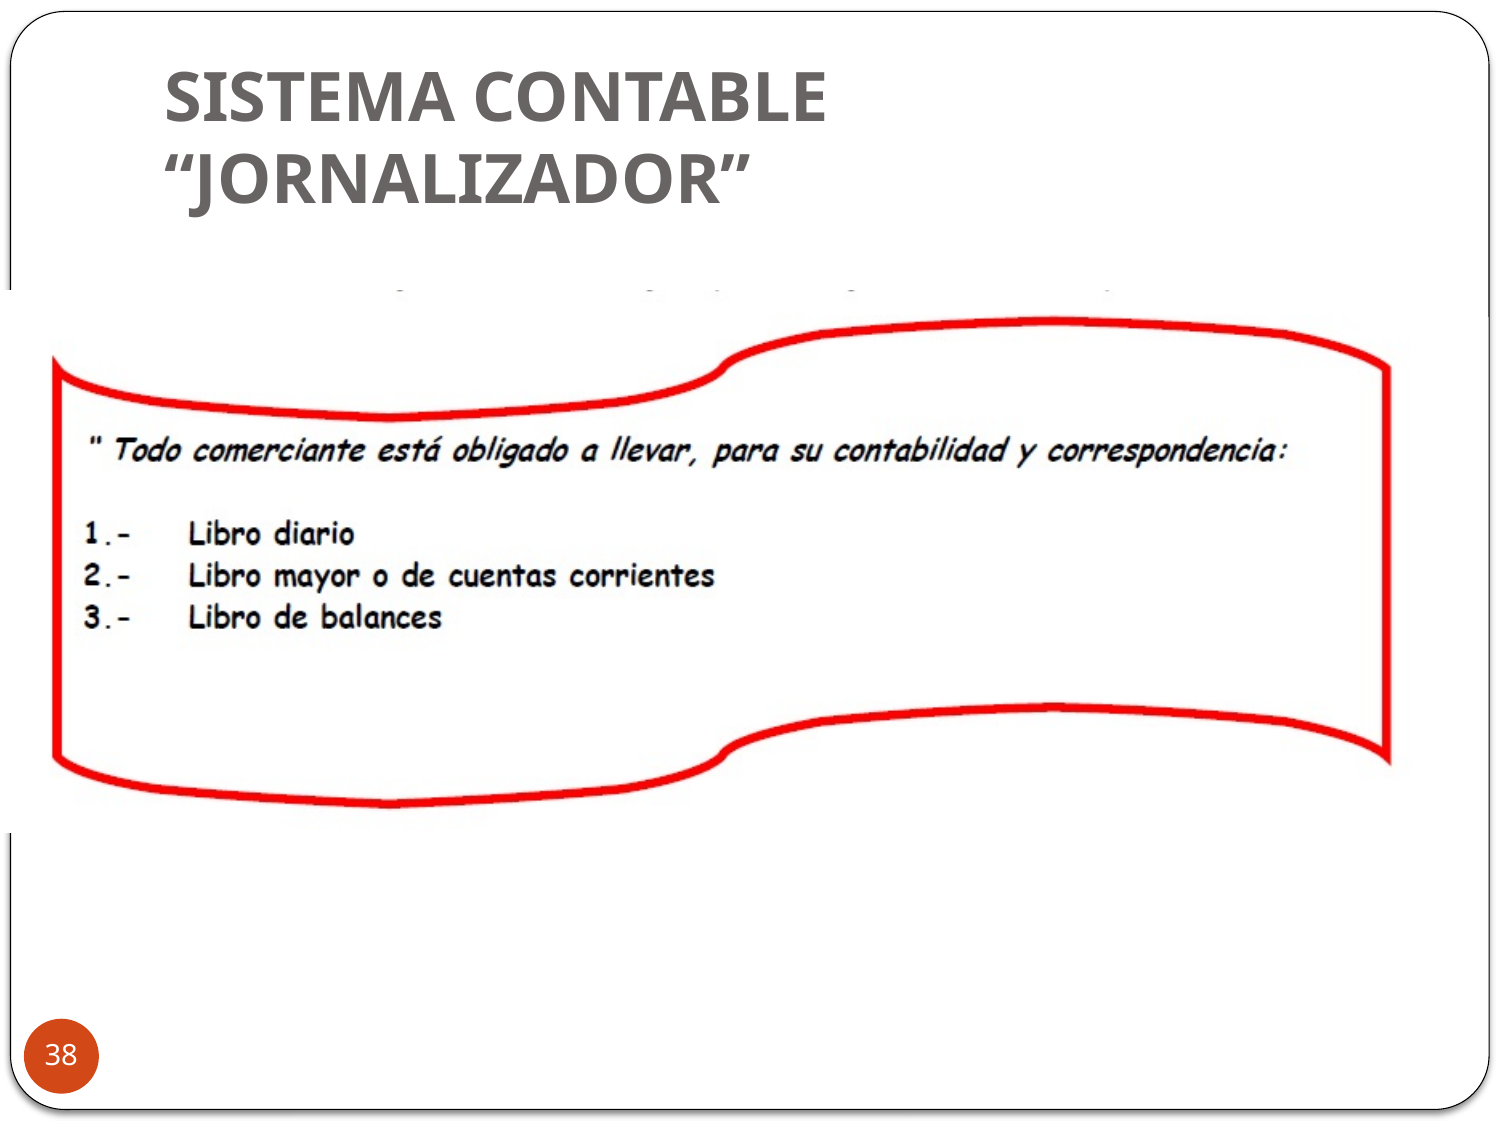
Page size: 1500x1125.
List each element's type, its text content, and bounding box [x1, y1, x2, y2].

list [0, 290, 1485, 833]
title SISTEMA CONTABLE “JORNALIZADOR” [150, 45, 1425, 233]
slide_number 38 [23, 1018, 99, 1094]
